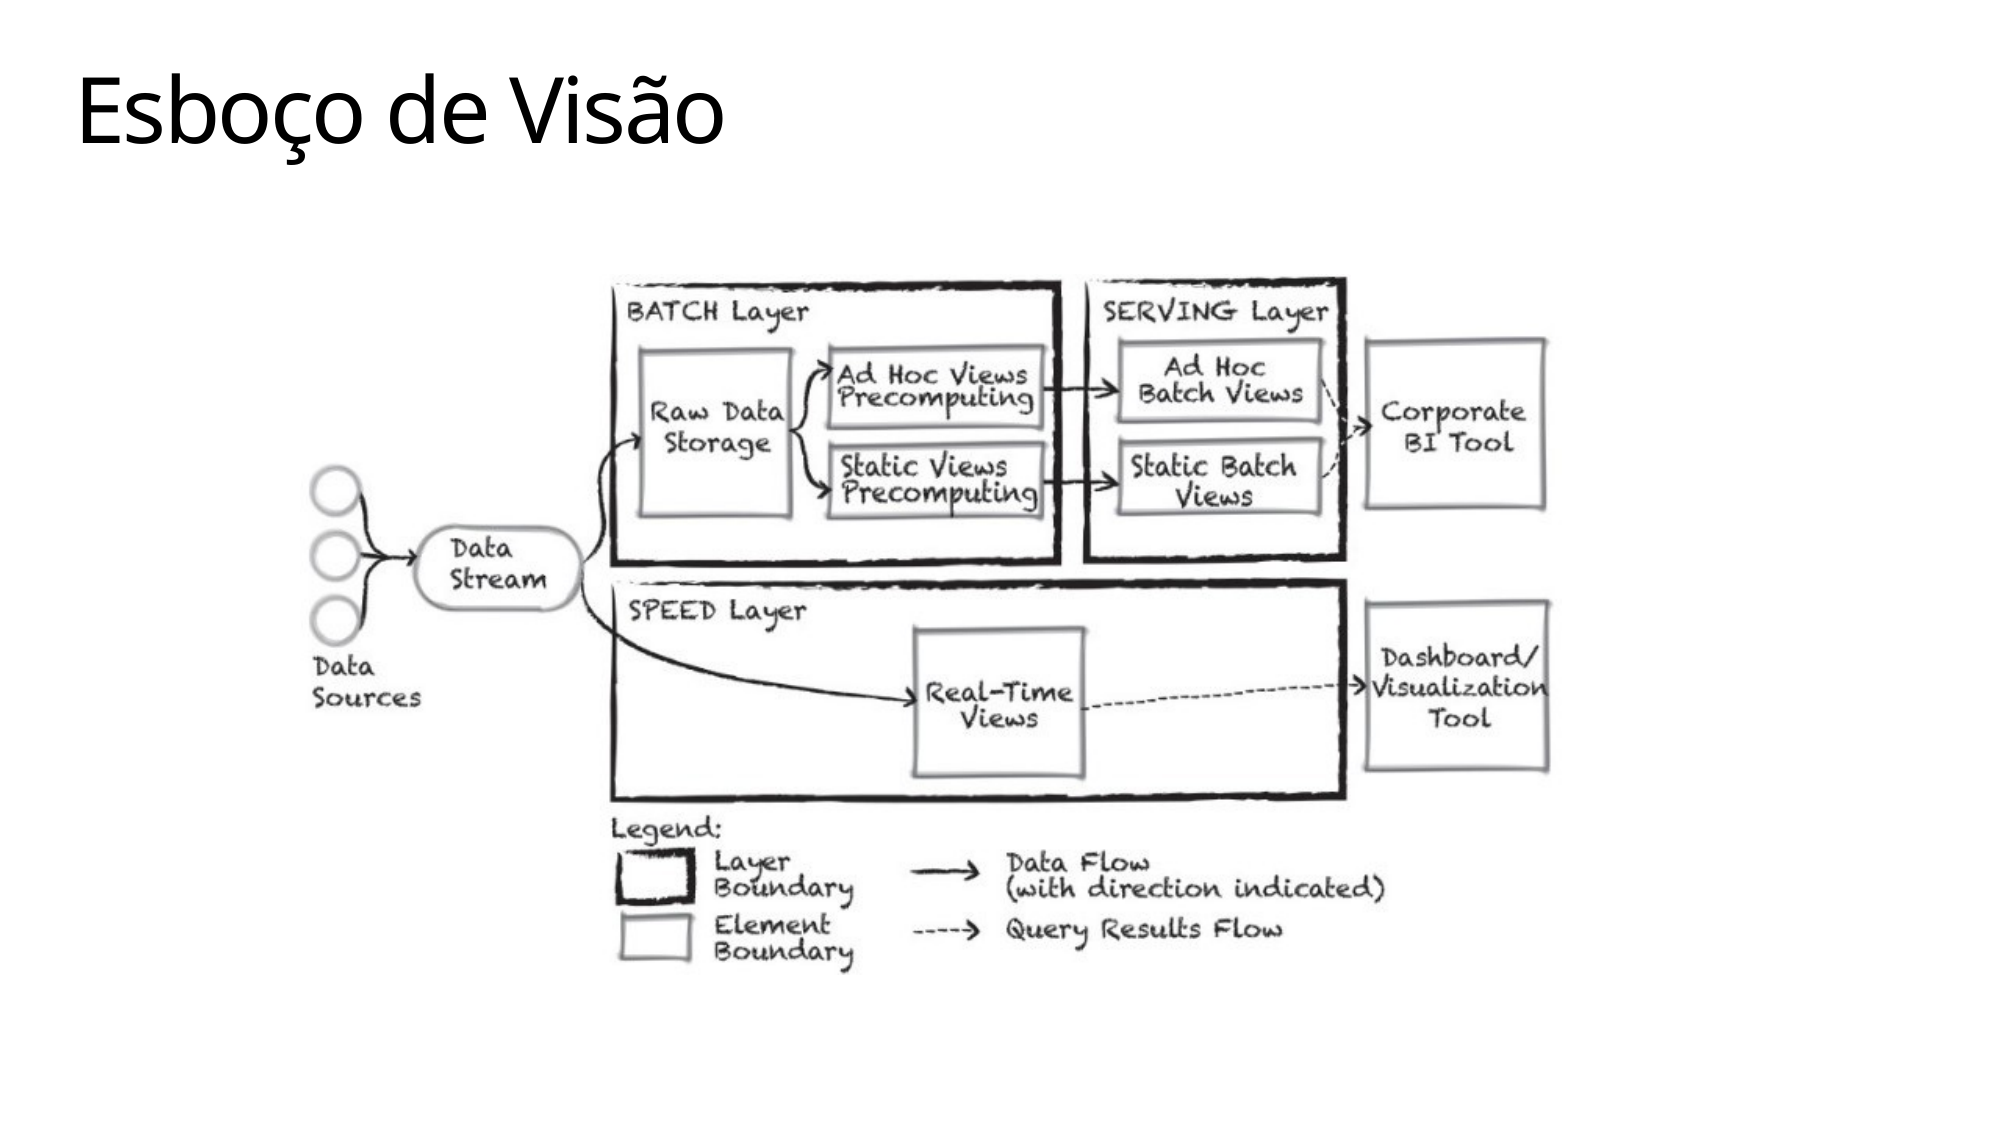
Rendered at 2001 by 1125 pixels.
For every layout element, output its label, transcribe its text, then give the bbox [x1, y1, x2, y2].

title Esboço de Visão [72, 50, 1025, 241]
picture [299, 274, 1562, 975]
